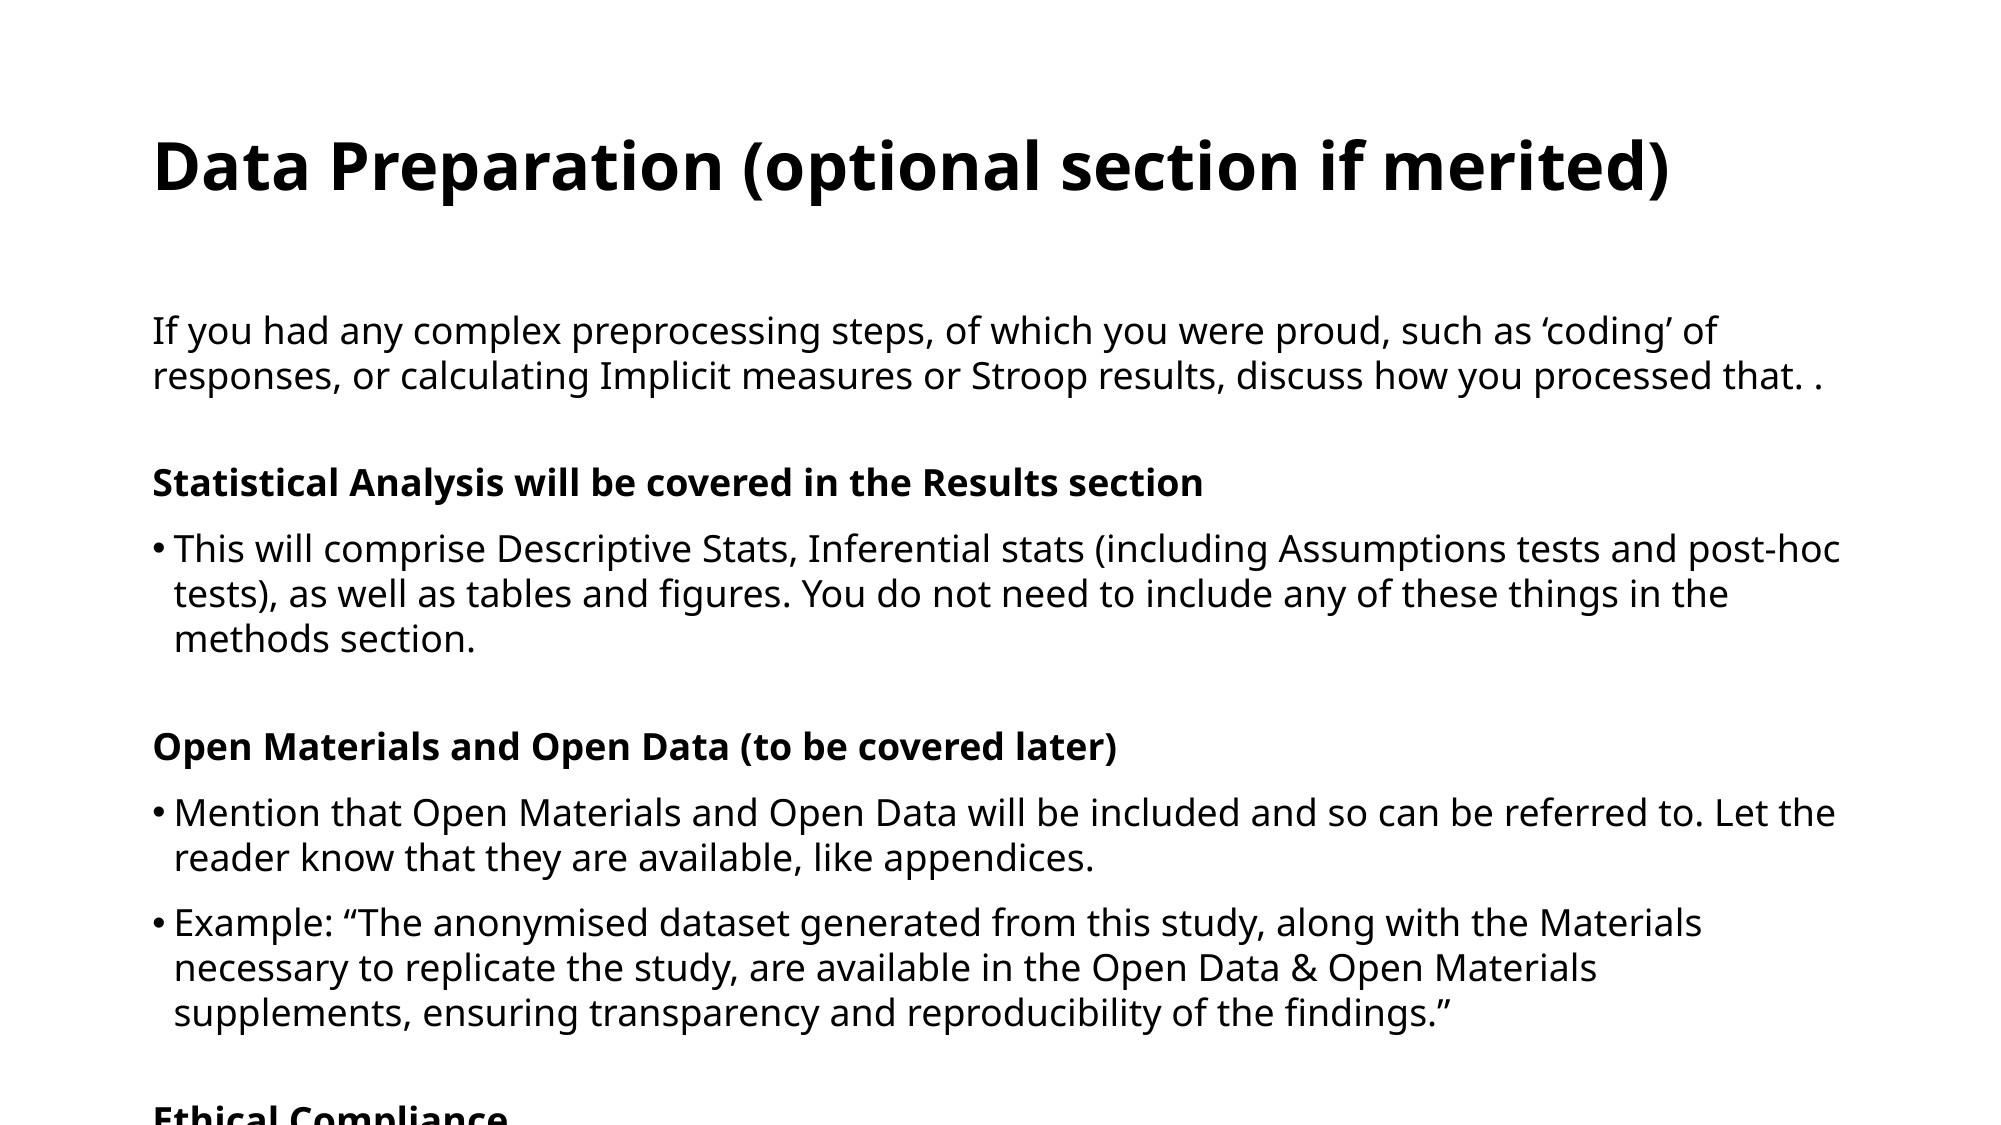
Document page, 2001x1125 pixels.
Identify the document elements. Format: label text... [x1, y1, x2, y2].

title Data Preparation (optional section if merited) [137, 59, 1779, 278]
list If you had any complex preprocessing steps, of which you were proud, such as ‘coding’ of responses, or calculating Implicit measures or Stroop results, discuss how you processed that. . Statistical Analysis will be covered in the Results section This will comprise Descriptive Stats, Inferential stats (including Assumptions tests and post-hoc tests), as well as tables and figures. You do not need to include any of these things in the methods section. Open Materials and Open Data (to be covered later) Mention that Open Materials and Open Data will be included and so can be referred to. Let the reader know that they are available, like appendices. Example: “The anonymised dataset generated from this study, along with the Materials necessary to replicate the study, are available in the Open Data & Open Materials supplements, ensuring transparency and reproducibility of the findings.” Ethical Compliance Describe the process of obtaining ethical clearance and how you adhered to ethical guidelines throughout the study. Example: “Ethical clearance was obtained from the XYZ University Ethics Committee, and all research activities were conducted in accordance with appropriate Ethics committee and BPS guidance.” [137, 299, 1863, 1014]
